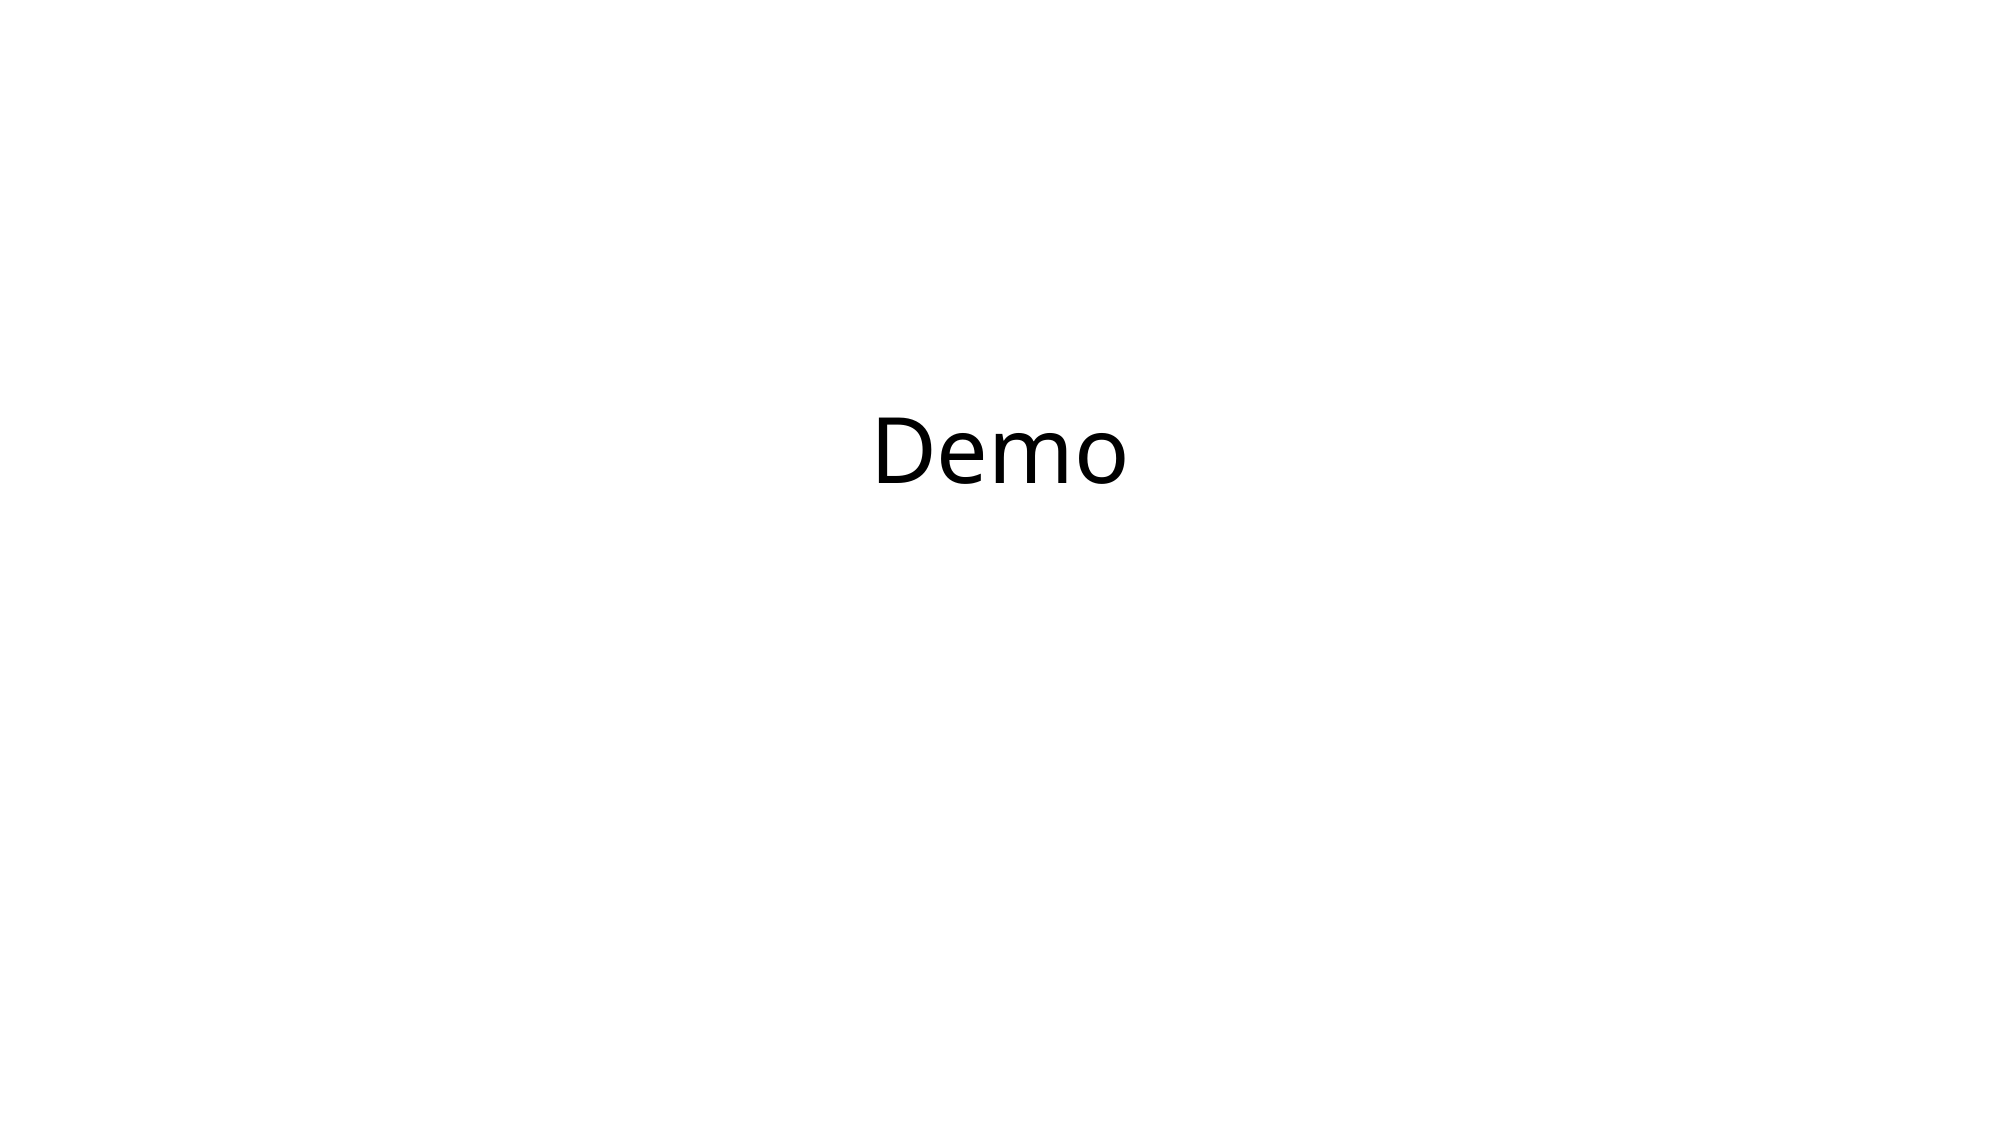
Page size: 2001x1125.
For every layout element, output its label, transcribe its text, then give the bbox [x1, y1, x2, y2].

title Demo [137, 345, 1863, 563]
